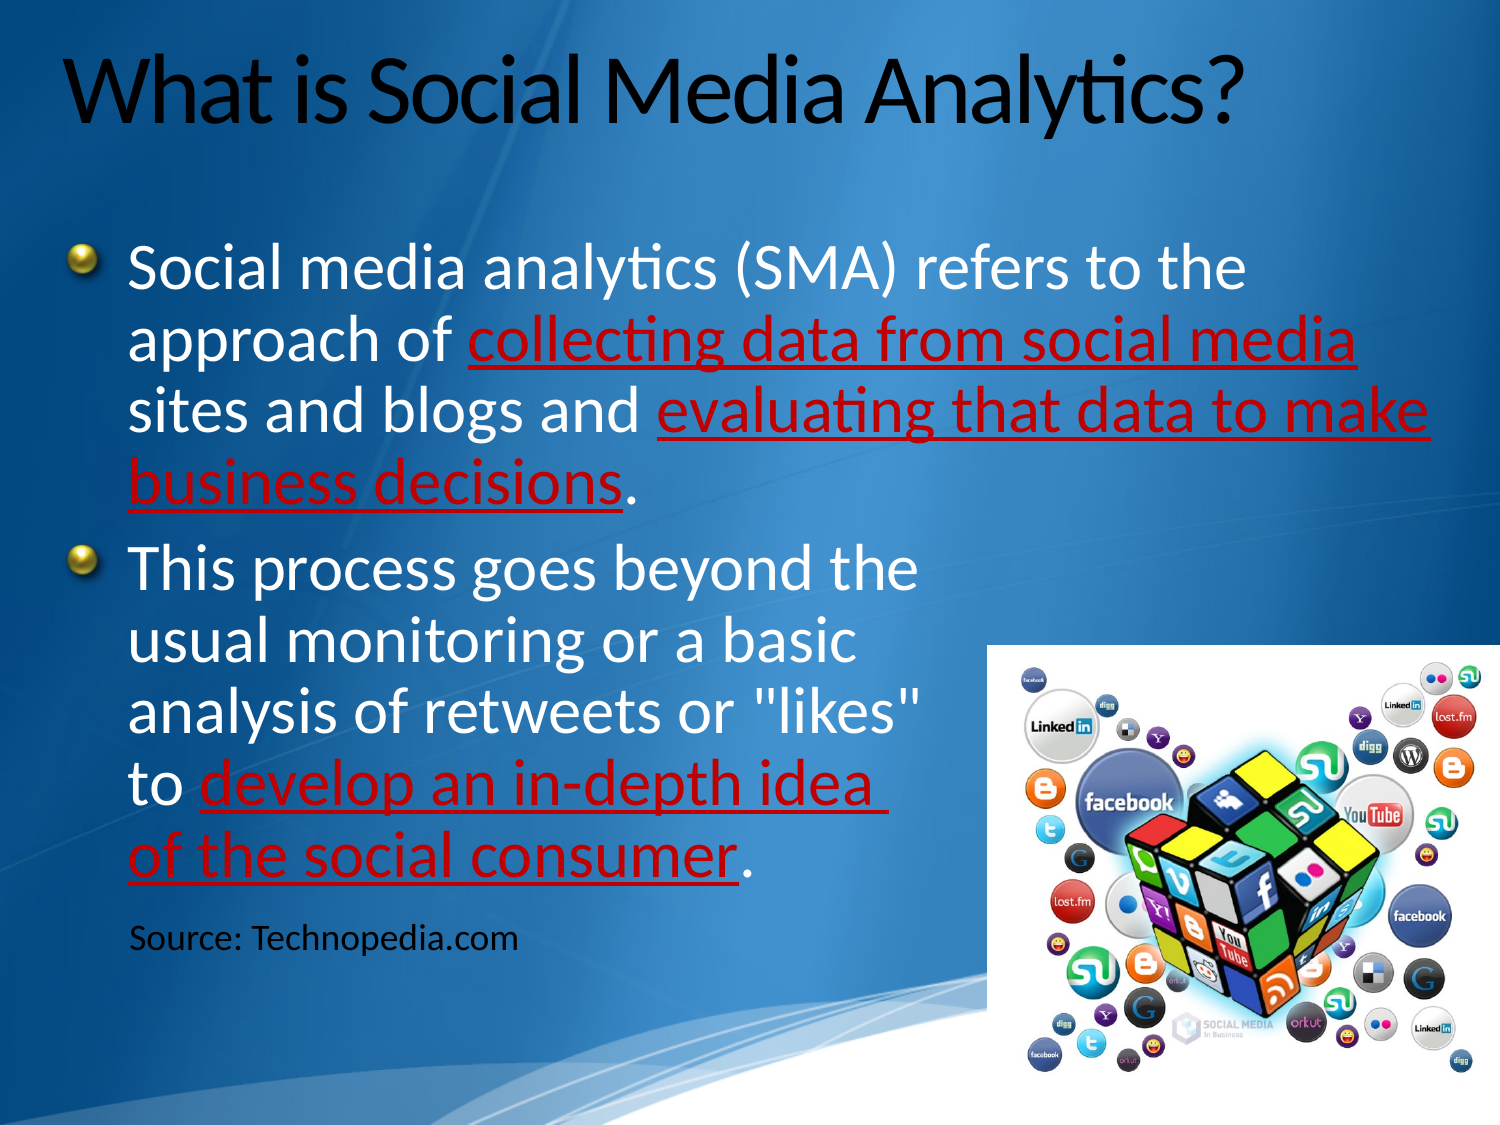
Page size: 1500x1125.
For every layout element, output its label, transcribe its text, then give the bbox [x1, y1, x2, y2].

picture [0, 0, 1500, 1125]
title What is Social Media Analytics? [62, 37, 1438, 147]
text_box Source: Technopedia.com [114, 905, 535, 965]
list Social media analytics (SMA) refers to the approach of collecting data from social media sites and blogs and evaluating that data to make business decisions. This process goes beyond the usual monitoring or a basic analysis of retweets or "likes" to develop an in-depth idea of the social consumer. [62, 231, 1438, 980]
